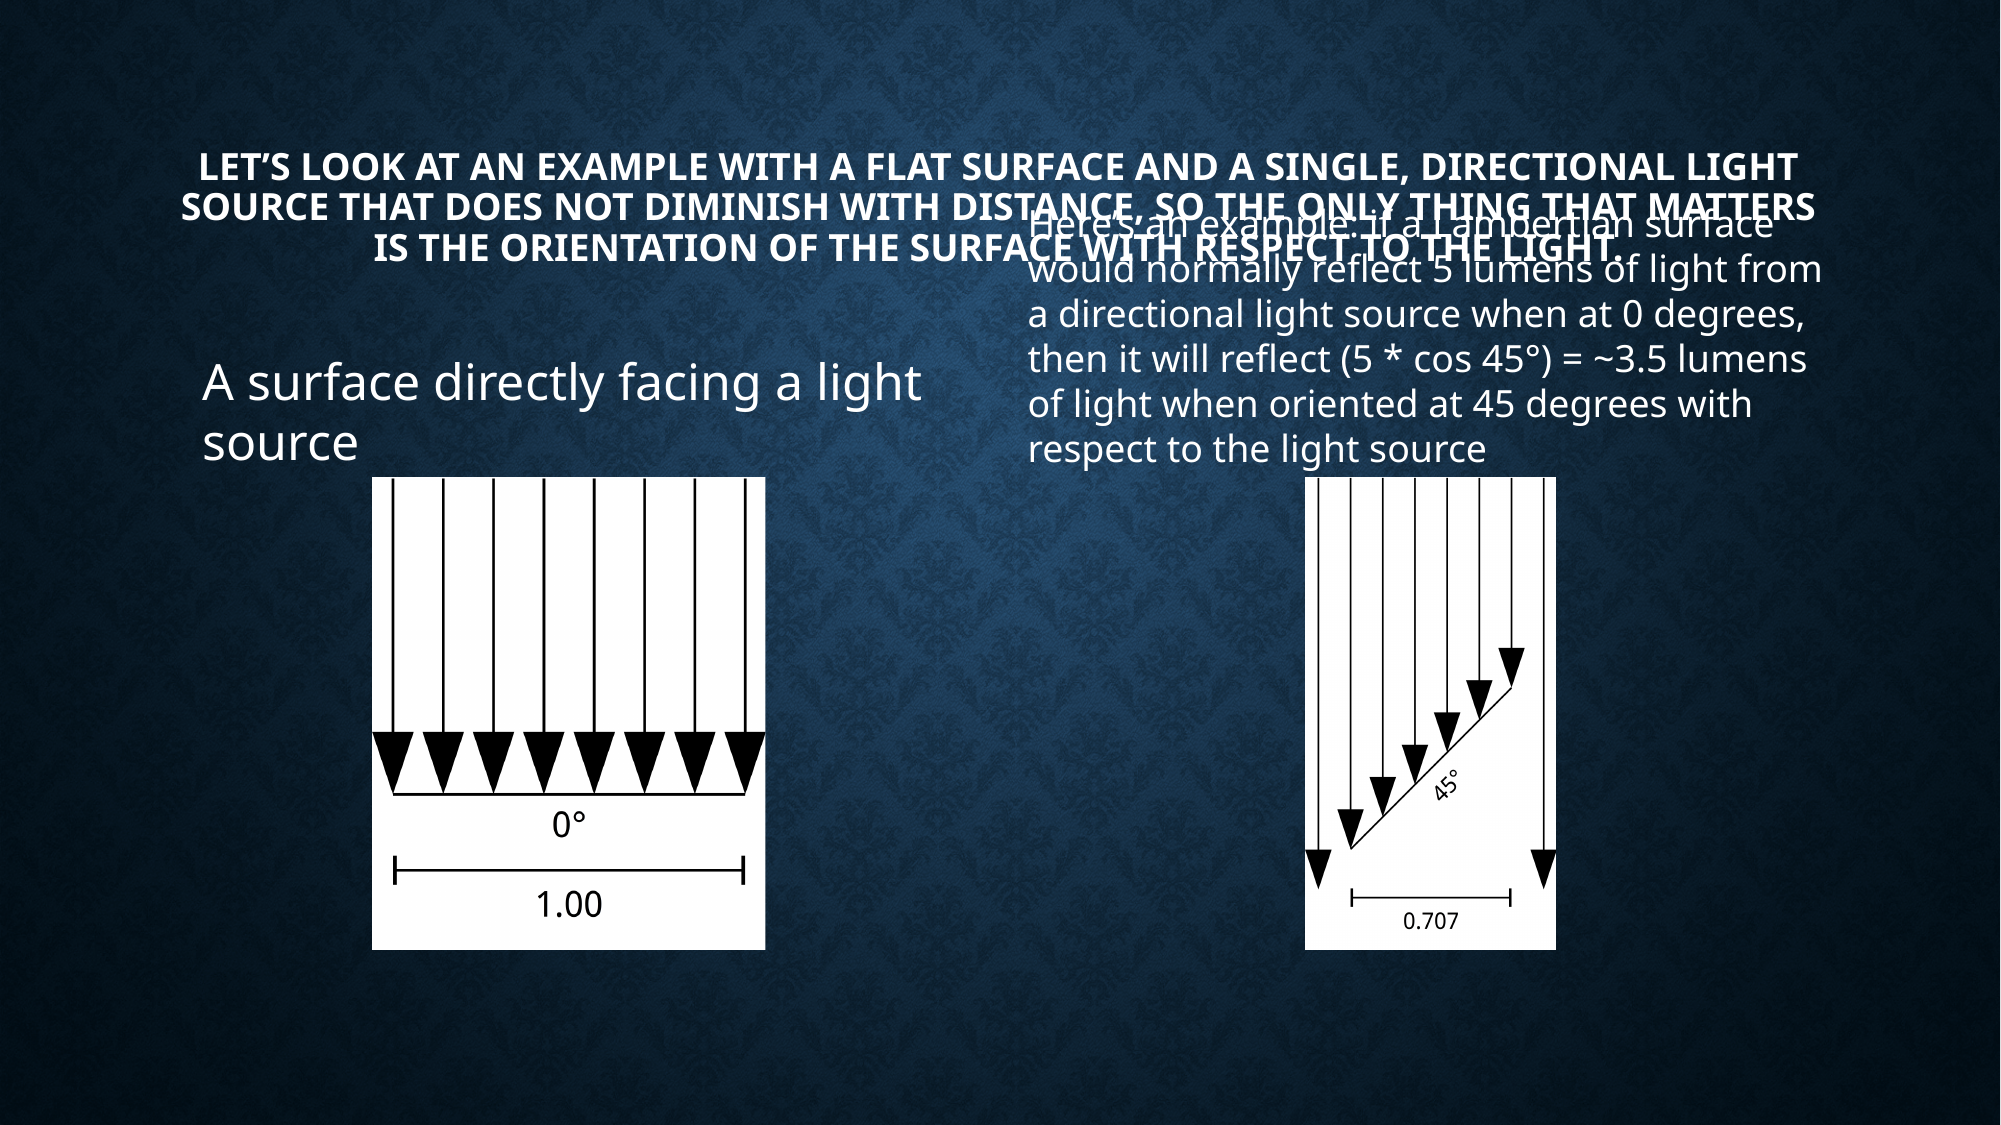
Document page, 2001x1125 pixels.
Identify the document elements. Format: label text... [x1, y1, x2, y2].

title Let’s look at an example with a flat surface and a single, directional light source that does not diminish with distance, so the only thing that matters is the orientation of the surface with respect to the light. [149, 99, 1849, 318]
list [371, 477, 766, 951]
list A surface directly facing a light source [187, 342, 988, 478]
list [1304, 477, 1557, 951]
list Here’s an example: if a Lambertian surface would normally reflect 5 lumens of light from a directional light source when at 0 degrees, then it will reflect (5 * cos 45°) = ~3.5 lumens of light when oriented at 45 degrees with respect to the light source [1012, 342, 1863, 478]
